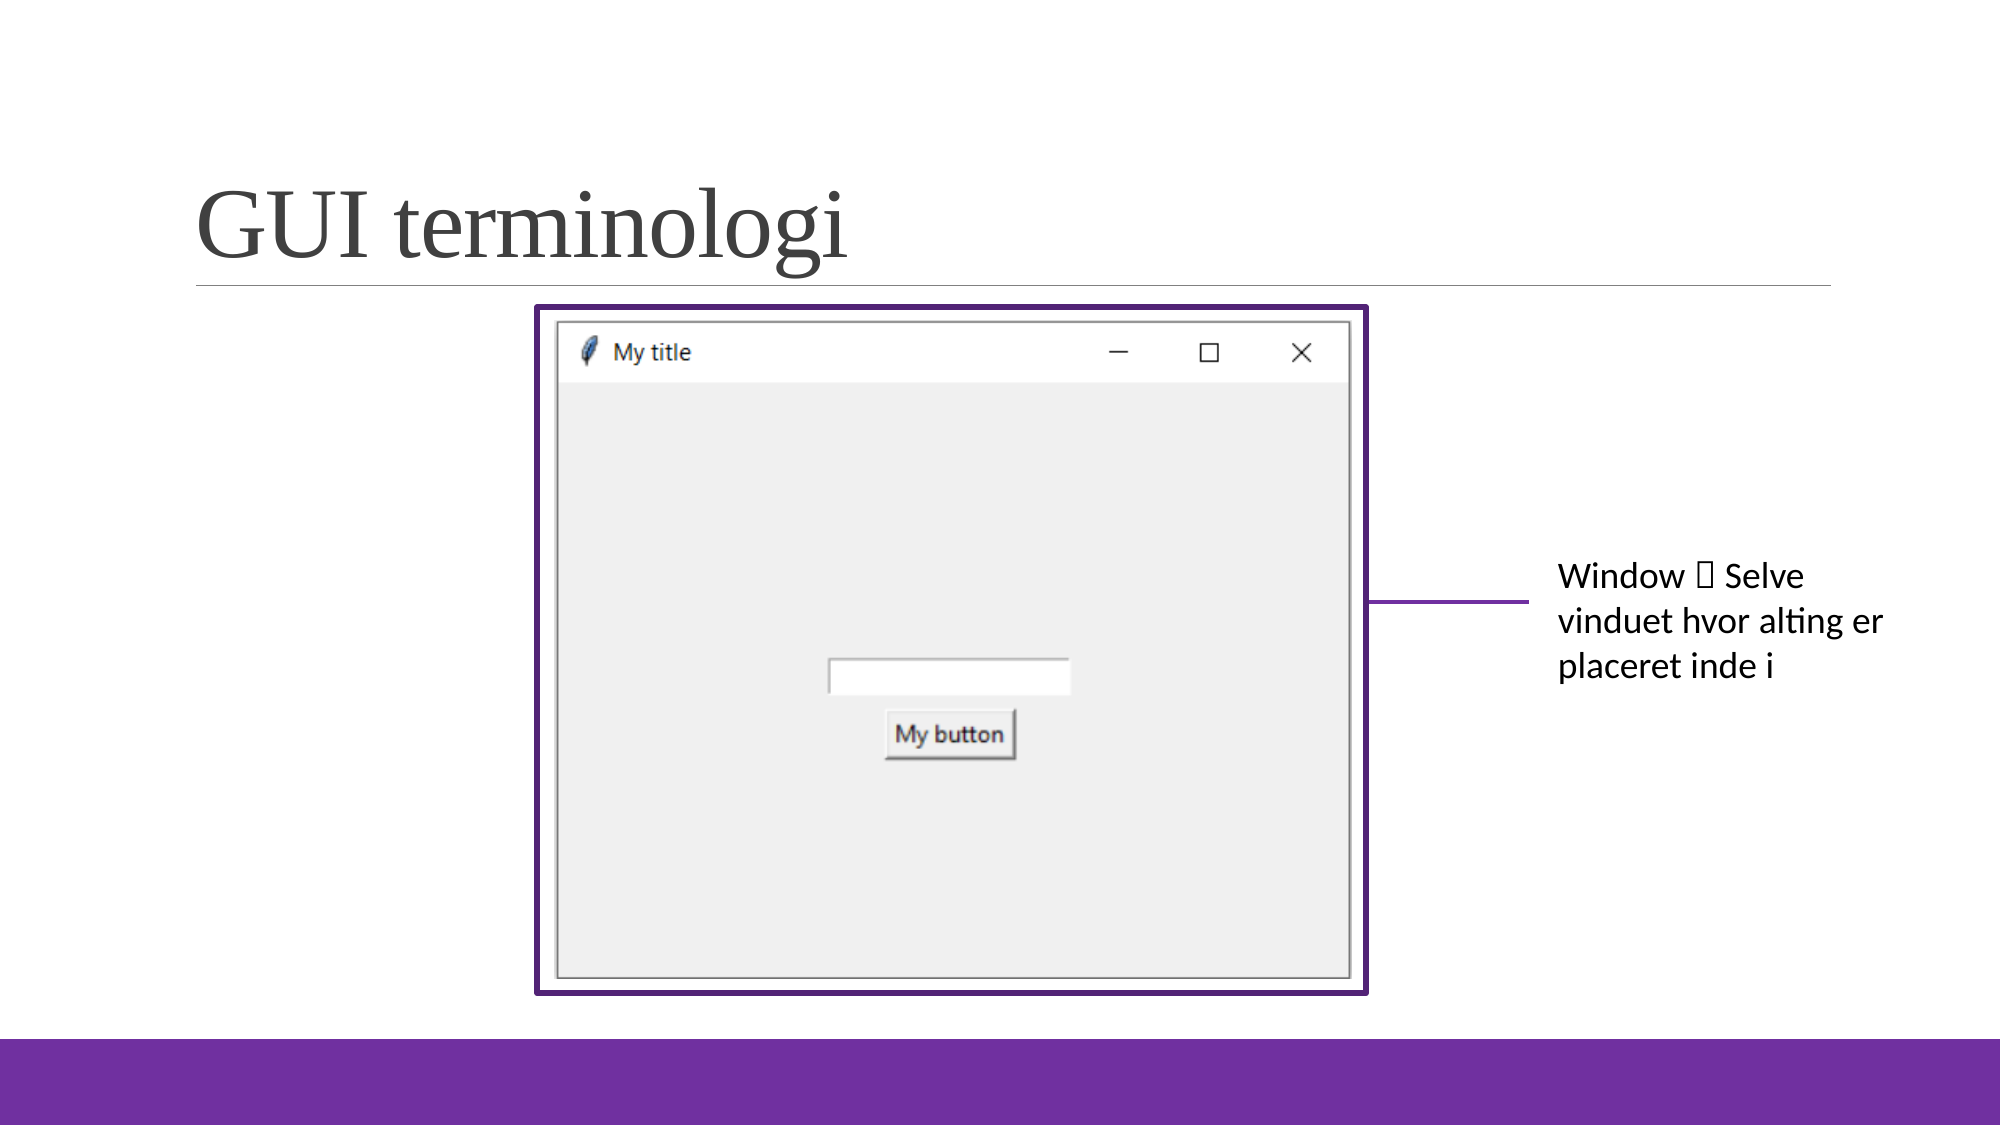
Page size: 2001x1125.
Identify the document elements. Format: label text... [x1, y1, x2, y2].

text_box Window  Selve vinduet hvor alting er placeret inde i [1543, 543, 1923, 694]
picture [554, 320, 1353, 980]
text_box [536, 306, 1367, 994]
title GUI terminologi [180, 47, 1830, 285]
